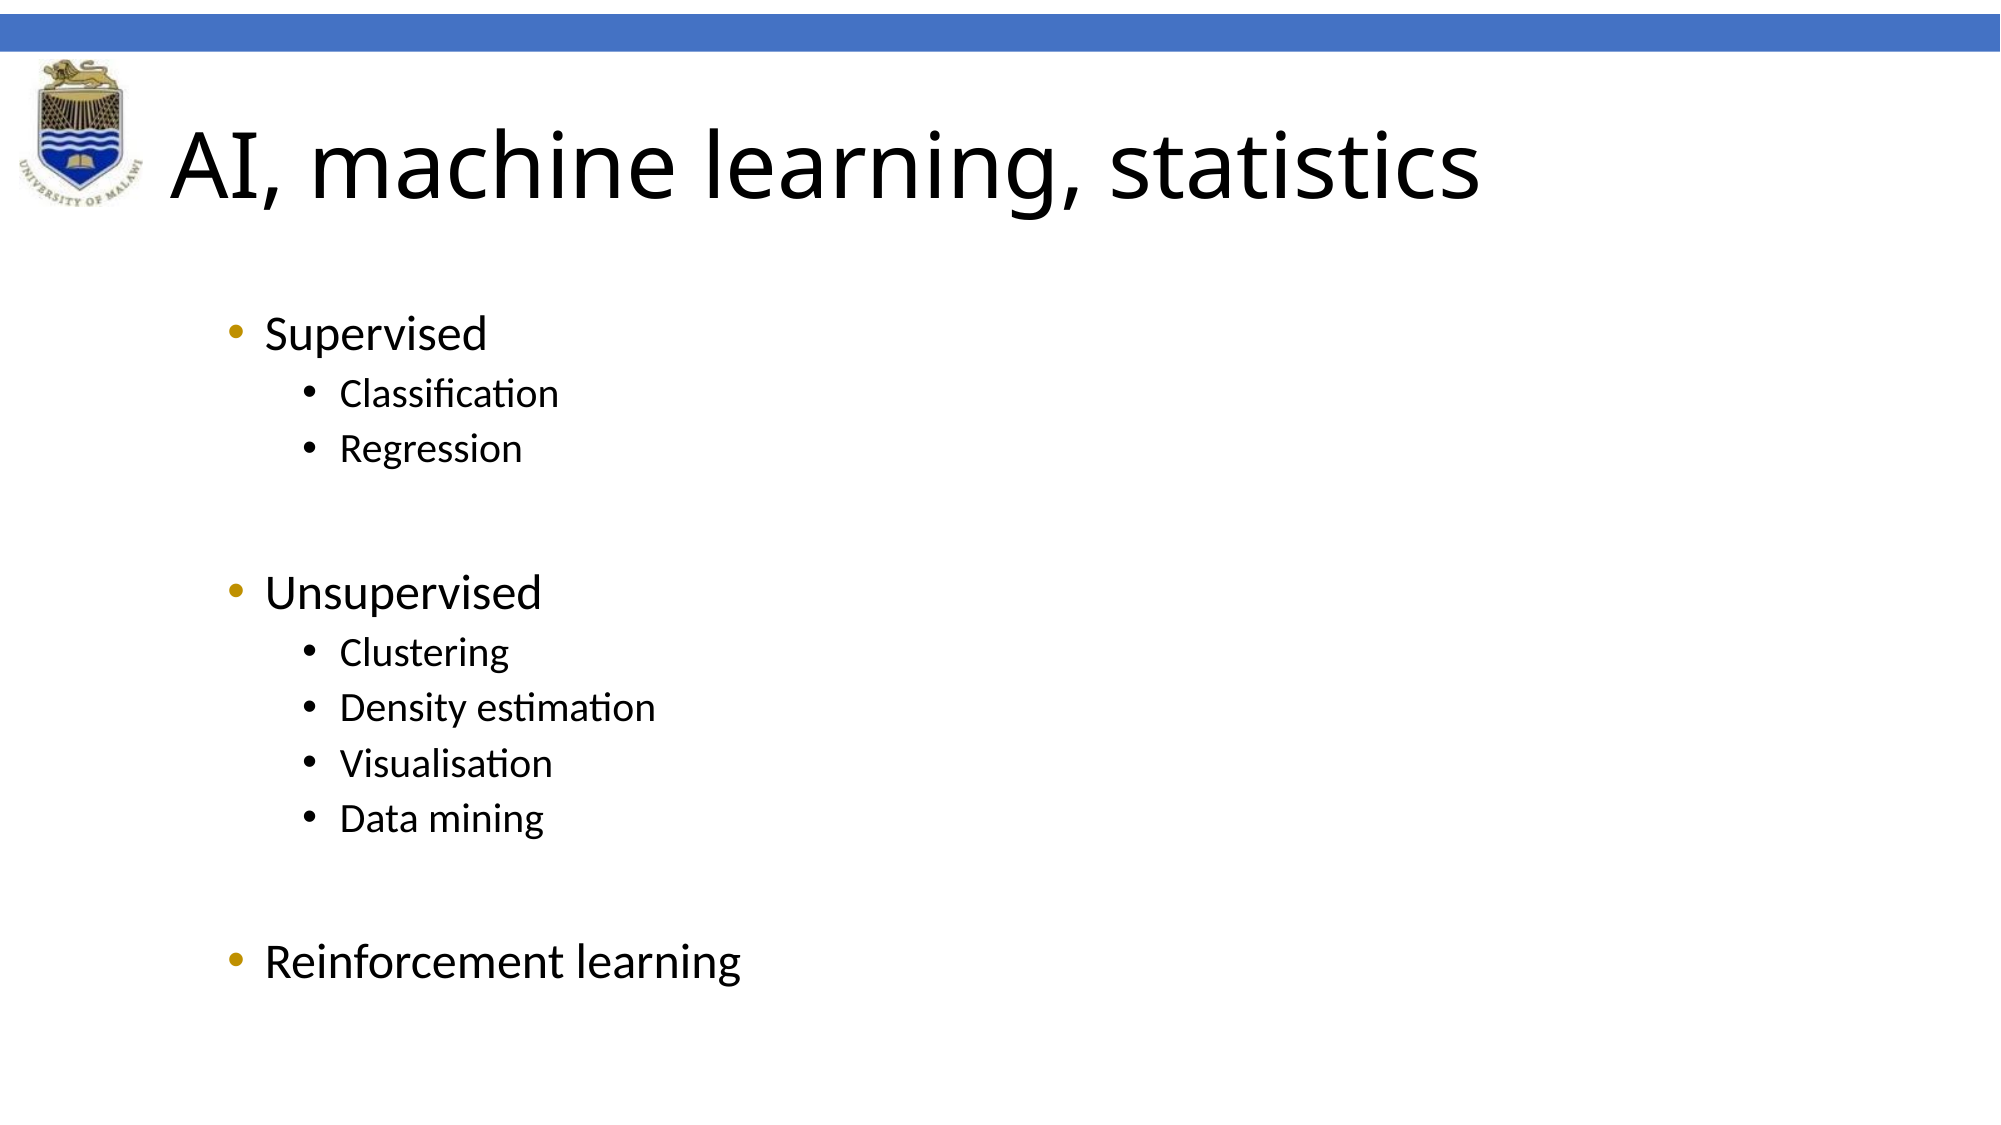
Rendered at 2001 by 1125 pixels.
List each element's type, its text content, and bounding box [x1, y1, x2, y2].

title AI, machine learning, statistics [155, 59, 1851, 278]
picture [19, 59, 143, 207]
